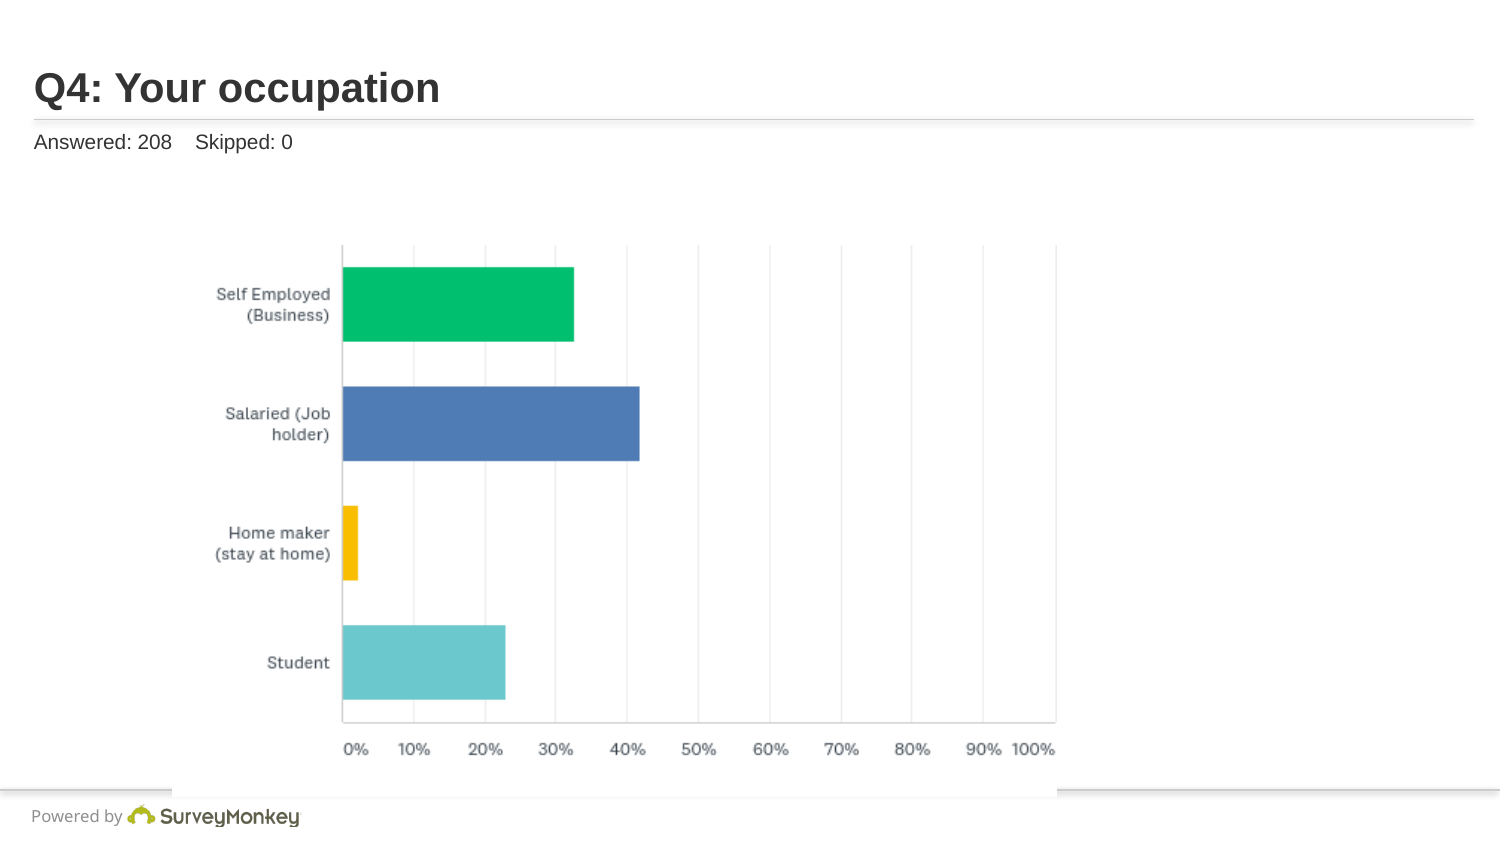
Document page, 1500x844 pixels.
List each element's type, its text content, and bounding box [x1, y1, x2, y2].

title Q4: Your occupation [18, 54, 1369, 119]
picture [171, 245, 1057, 797]
list Answered: 208 Skipped: 0 [18, 120, 894, 162]
